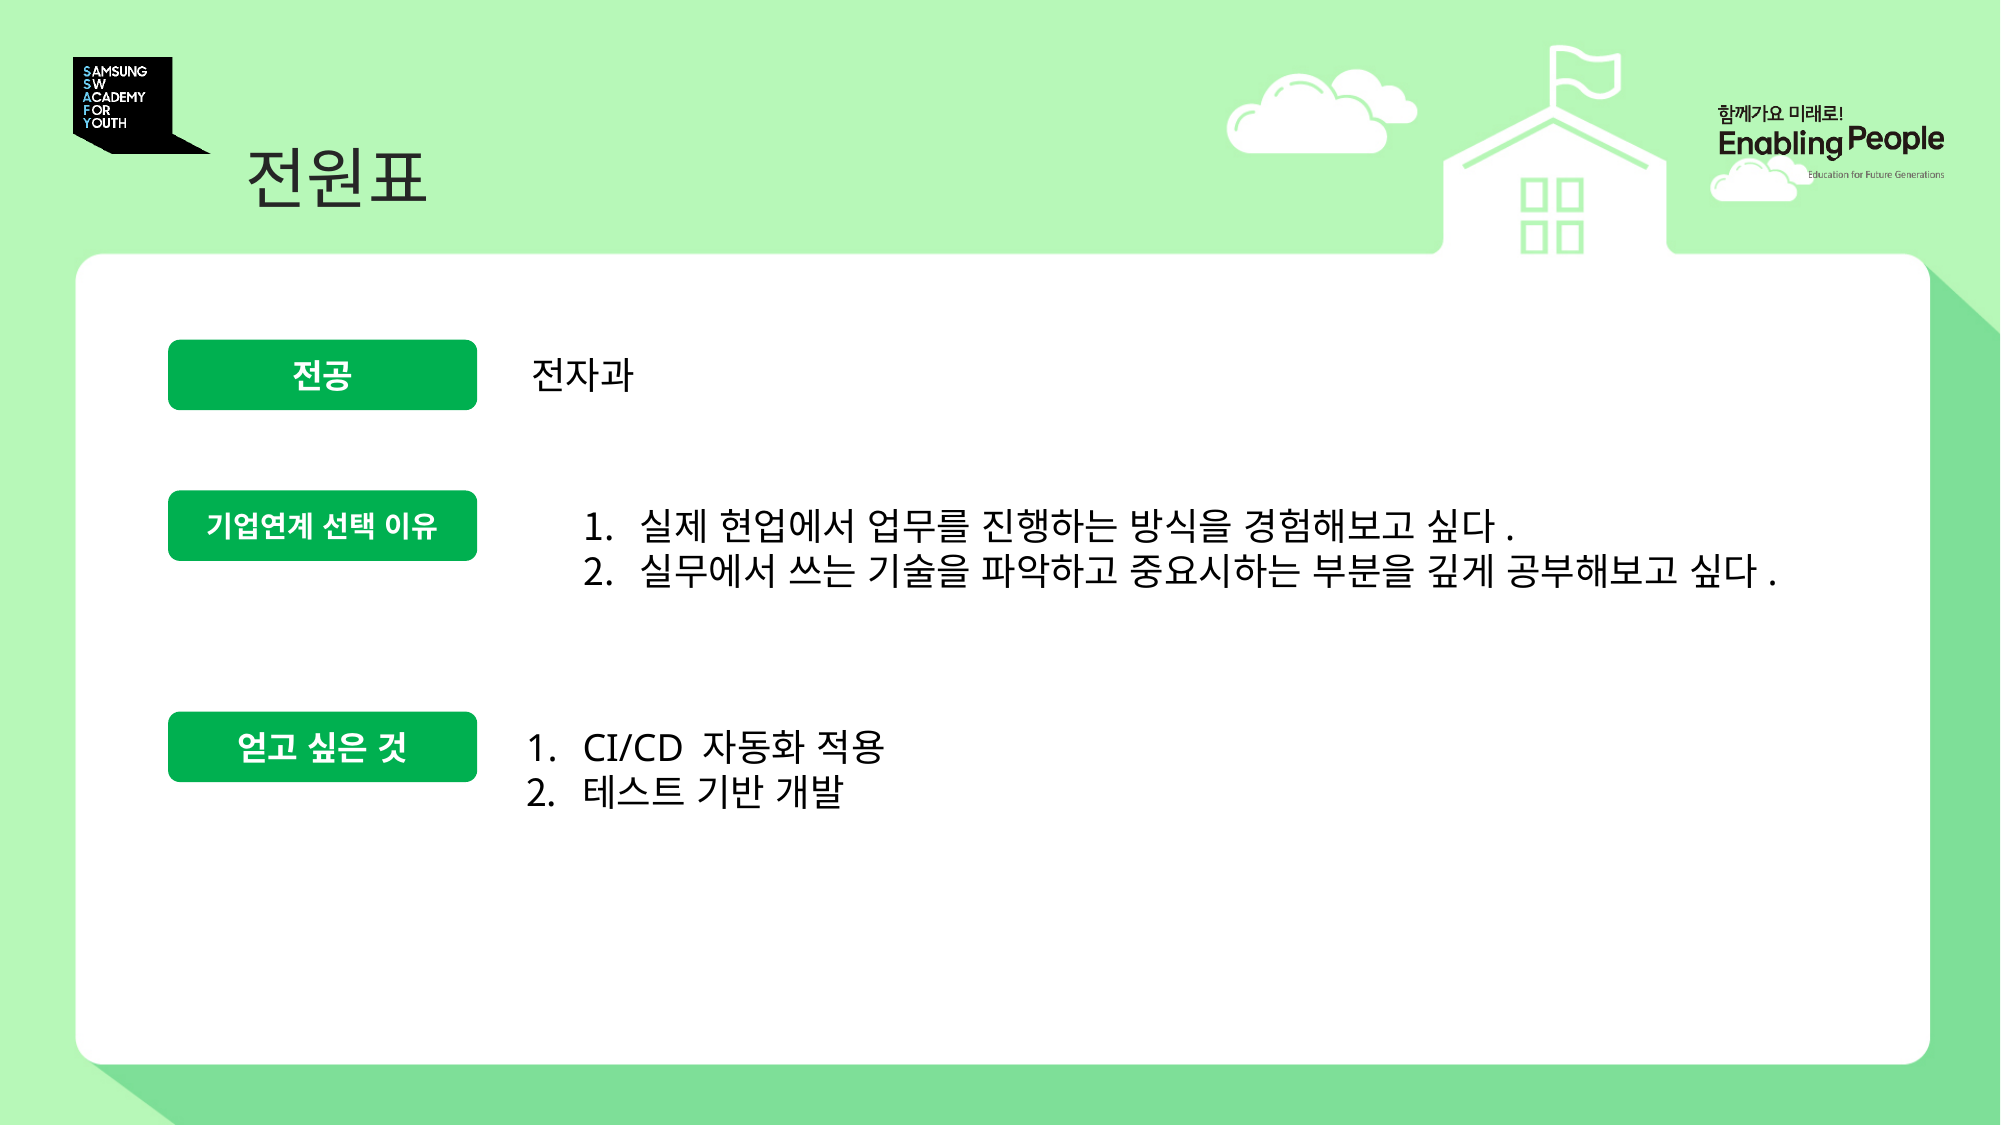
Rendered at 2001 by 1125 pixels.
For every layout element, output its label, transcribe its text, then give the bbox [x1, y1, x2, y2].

text_box 전공 [167, 338, 479, 412]
text_box 실제 현업에서 업무를 진행하는 방식을 경험해보고 싶다. 실무에서 쓰는 기술을 파악하고 중요시하는 부분을 깊게 공부해보고 싶다. [568, 495, 1793, 601]
text_box CI/CD 자동화 적용 테스트 기반 개발 [511, 716, 1170, 822]
text_box 기업연계 선택 이유 [167, 489, 479, 562]
text_box 전자과 [516, 344, 650, 405]
title 전원표 [230, 128, 1473, 225]
text_box 얻고 싶은 것 [167, 710, 479, 784]
picture [0, 0, 2001, 1125]
